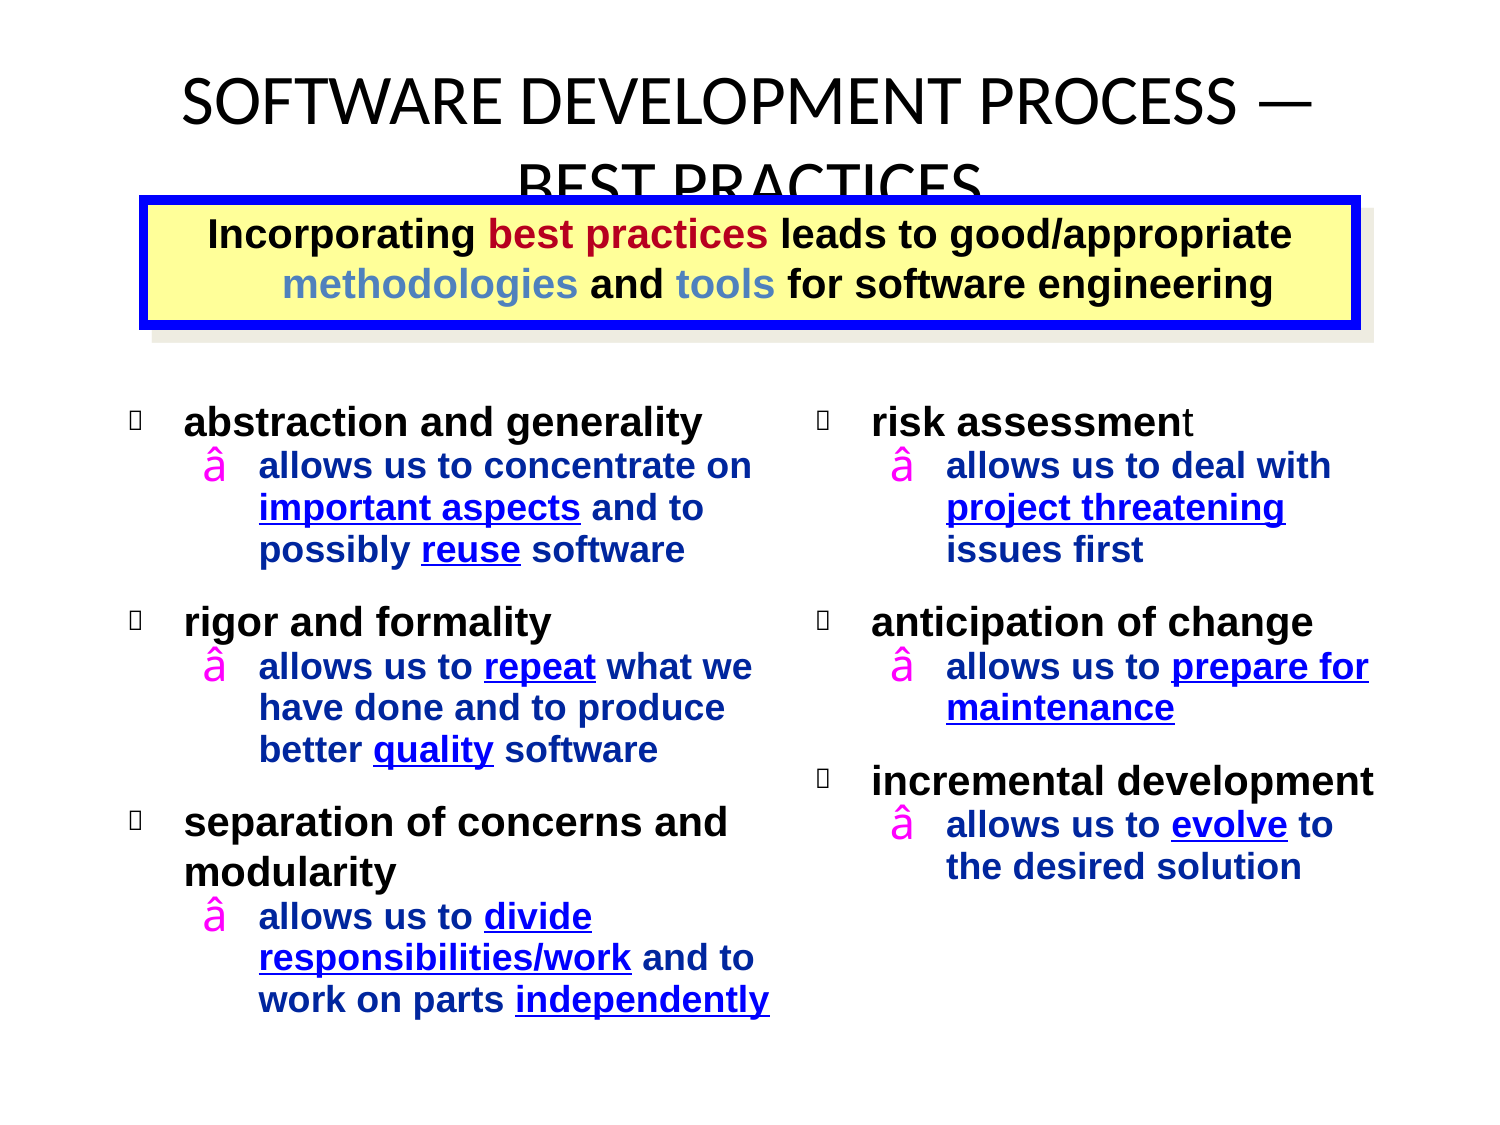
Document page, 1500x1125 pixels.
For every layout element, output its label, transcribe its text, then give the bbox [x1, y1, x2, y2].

text_box risk assessment allows us to deal with project threatening issues first anticipation of change allows us to prepare for maintenance incremental development allows us to evolve to the desired solution [799, 387, 1413, 1025]
title SOFTWARE DEVELOPMENT PROCESS — BEST PRACTICES [75, 45, 1425, 233]
text_box abstraction and generality allows us to concentrate on important aspects and to possibly reuse software rigor and formality allows us to repeat what we have done and to produce better quality software separation of concerns and modularity allows us to divide responsibilities/work and to work on parts independently [112, 387, 788, 1025]
text_box Incorporating best practices leads to good/appropriate methodologies and tools for software engineering [143, 200, 1357, 325]
